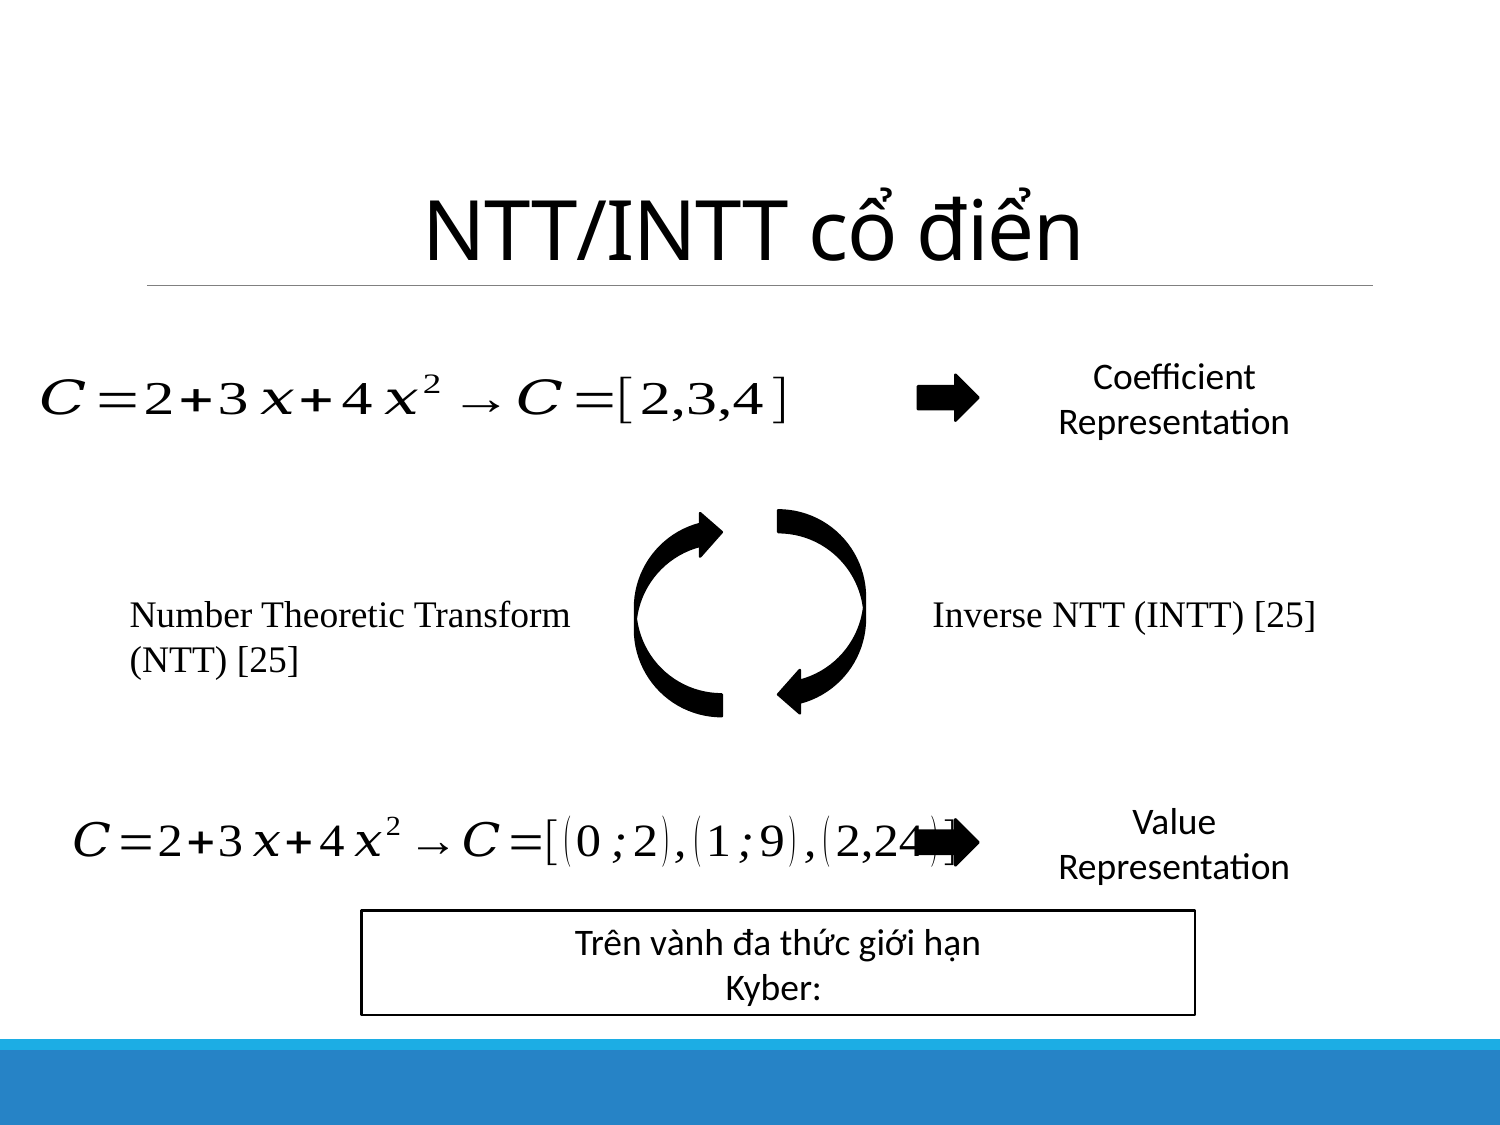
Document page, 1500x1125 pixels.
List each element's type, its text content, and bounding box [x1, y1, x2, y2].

text_box [653, 658, 724, 718]
title NTT/INTT cổ điển [135, 47, 1373, 285]
text_box Number Theoretic Transform (NTT) [25] [114, 582, 653, 688]
text_box Value Representation [1033, 789, 1316, 894]
text_box [776, 509, 867, 715]
text_box Coefficient Representation [1033, 344, 1316, 450]
text_box Inverse NTT (INTT) [25] [917, 582, 1500, 643]
text_box [916, 373, 980, 422]
text_box [916, 818, 980, 867]
text_box [637, 512, 724, 582]
